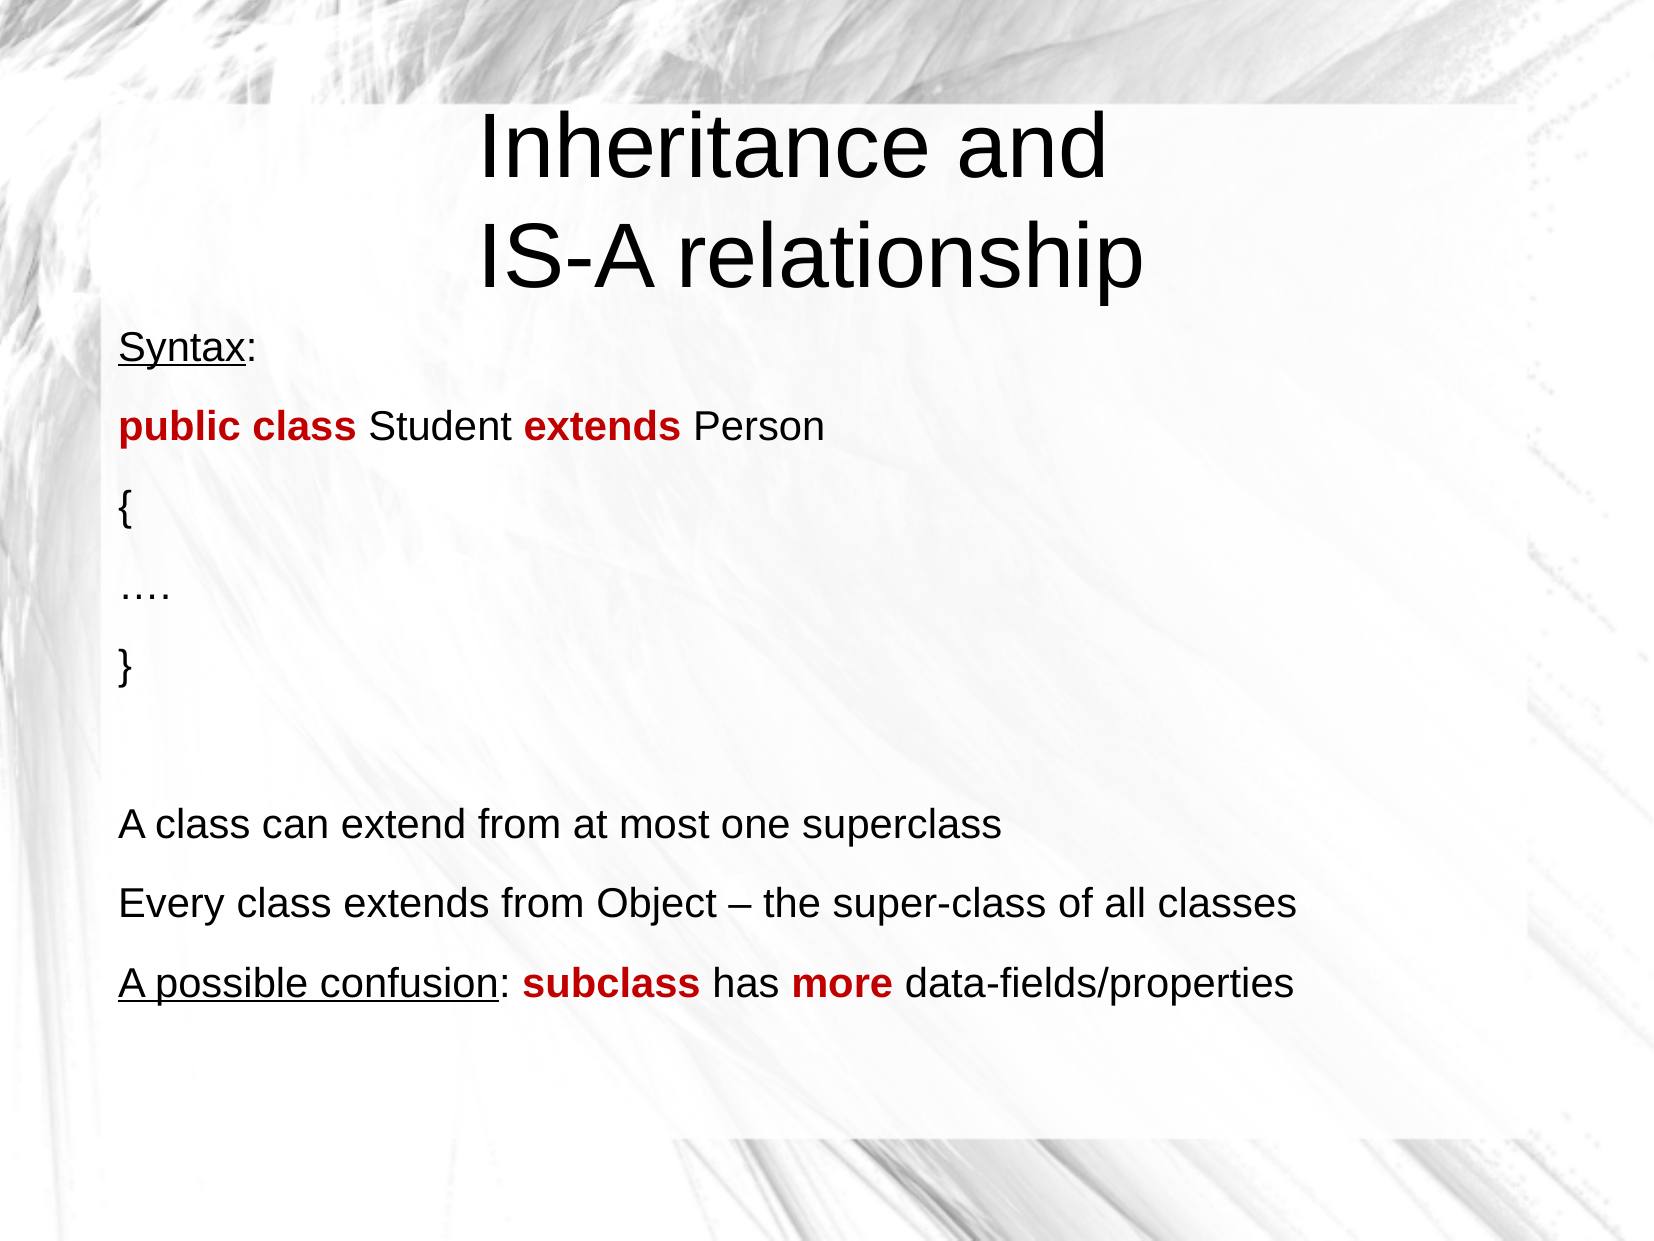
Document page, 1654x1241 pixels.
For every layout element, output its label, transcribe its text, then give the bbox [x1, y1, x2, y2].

picture [0, 0, 1654, 1241]
title Inheritance and IS-A relationship [118, 112, 1506, 281]
list Syntax: public class Student extends Person { …. } A class can extend from at most one superclass Every class extends from Object – the super-class of all classes A possible confusion: subclass has more data-fields/properties [118, 319, 1571, 1102]
